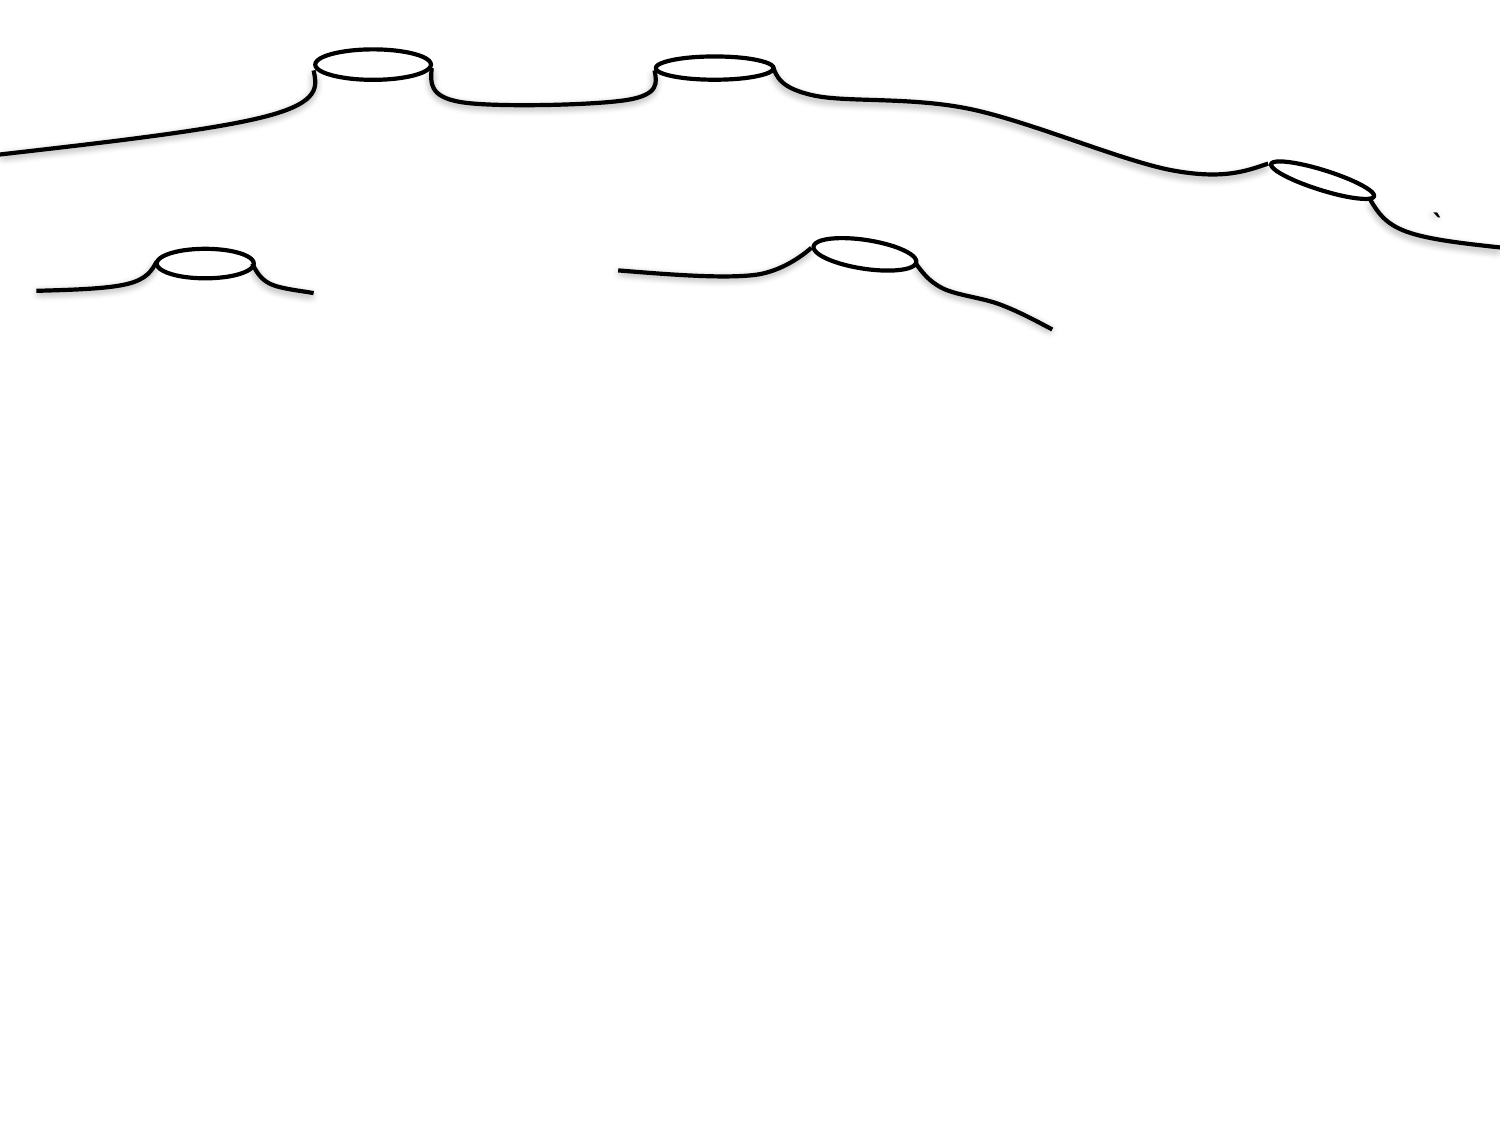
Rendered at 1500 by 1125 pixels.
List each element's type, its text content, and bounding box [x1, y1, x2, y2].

text_box [653, 54, 774, 82]
text_box [154, 246, 256, 281]
text_box [811, 236, 919, 273]
text_box [36, 262, 156, 293]
text_box ` [1368, 198, 1500, 250]
text_box [770, 65, 1269, 177]
text_box [618, 246, 812, 279]
text_box [914, 262, 1054, 332]
text_box [0, 70, 318, 157]
text_box [313, 47, 434, 82]
text_box [1269, 159, 1377, 202]
text_box [250, 262, 314, 296]
text_box [429, 67, 658, 108]
